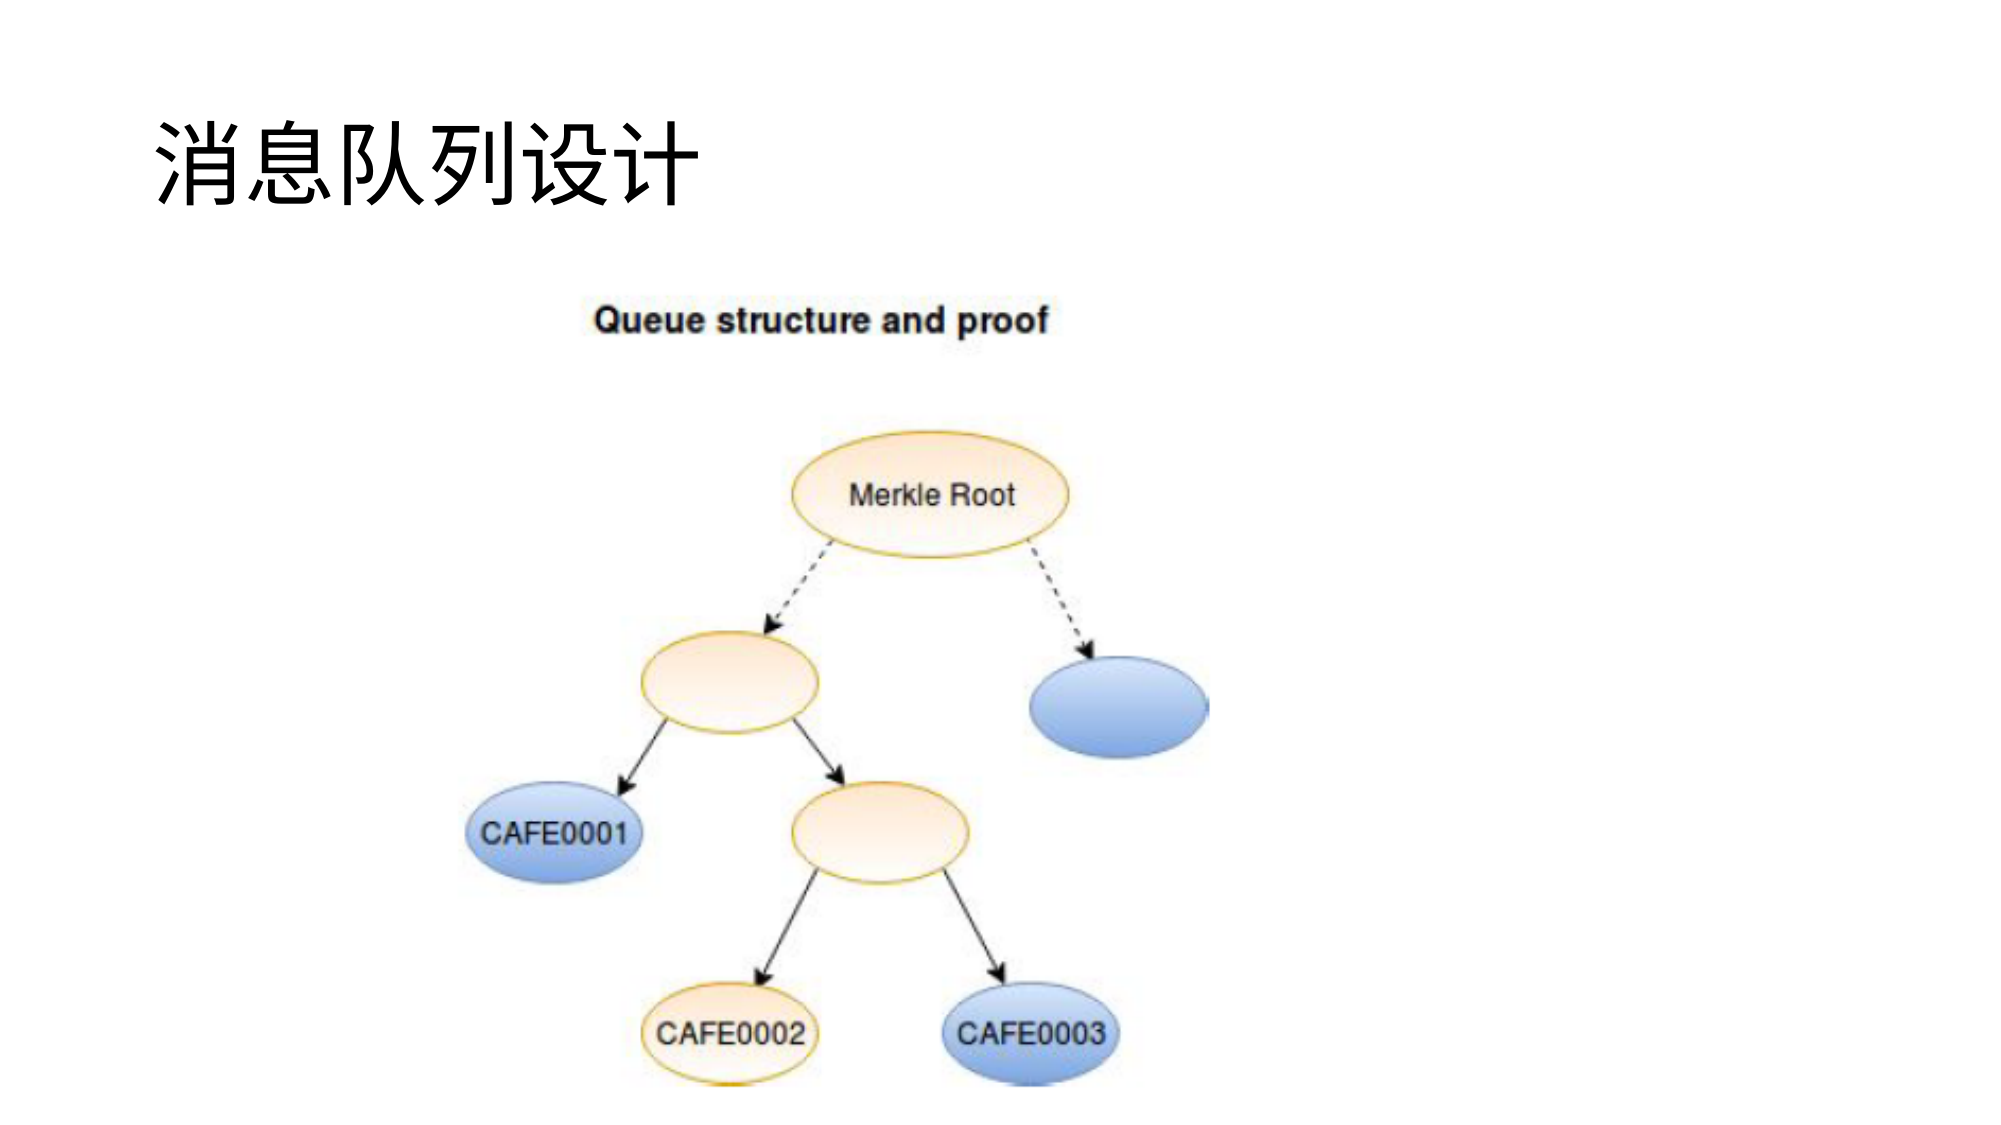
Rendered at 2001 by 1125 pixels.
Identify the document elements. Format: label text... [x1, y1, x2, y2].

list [355, 277, 1471, 1125]
title 消息队列设计 [137, 59, 1863, 278]
